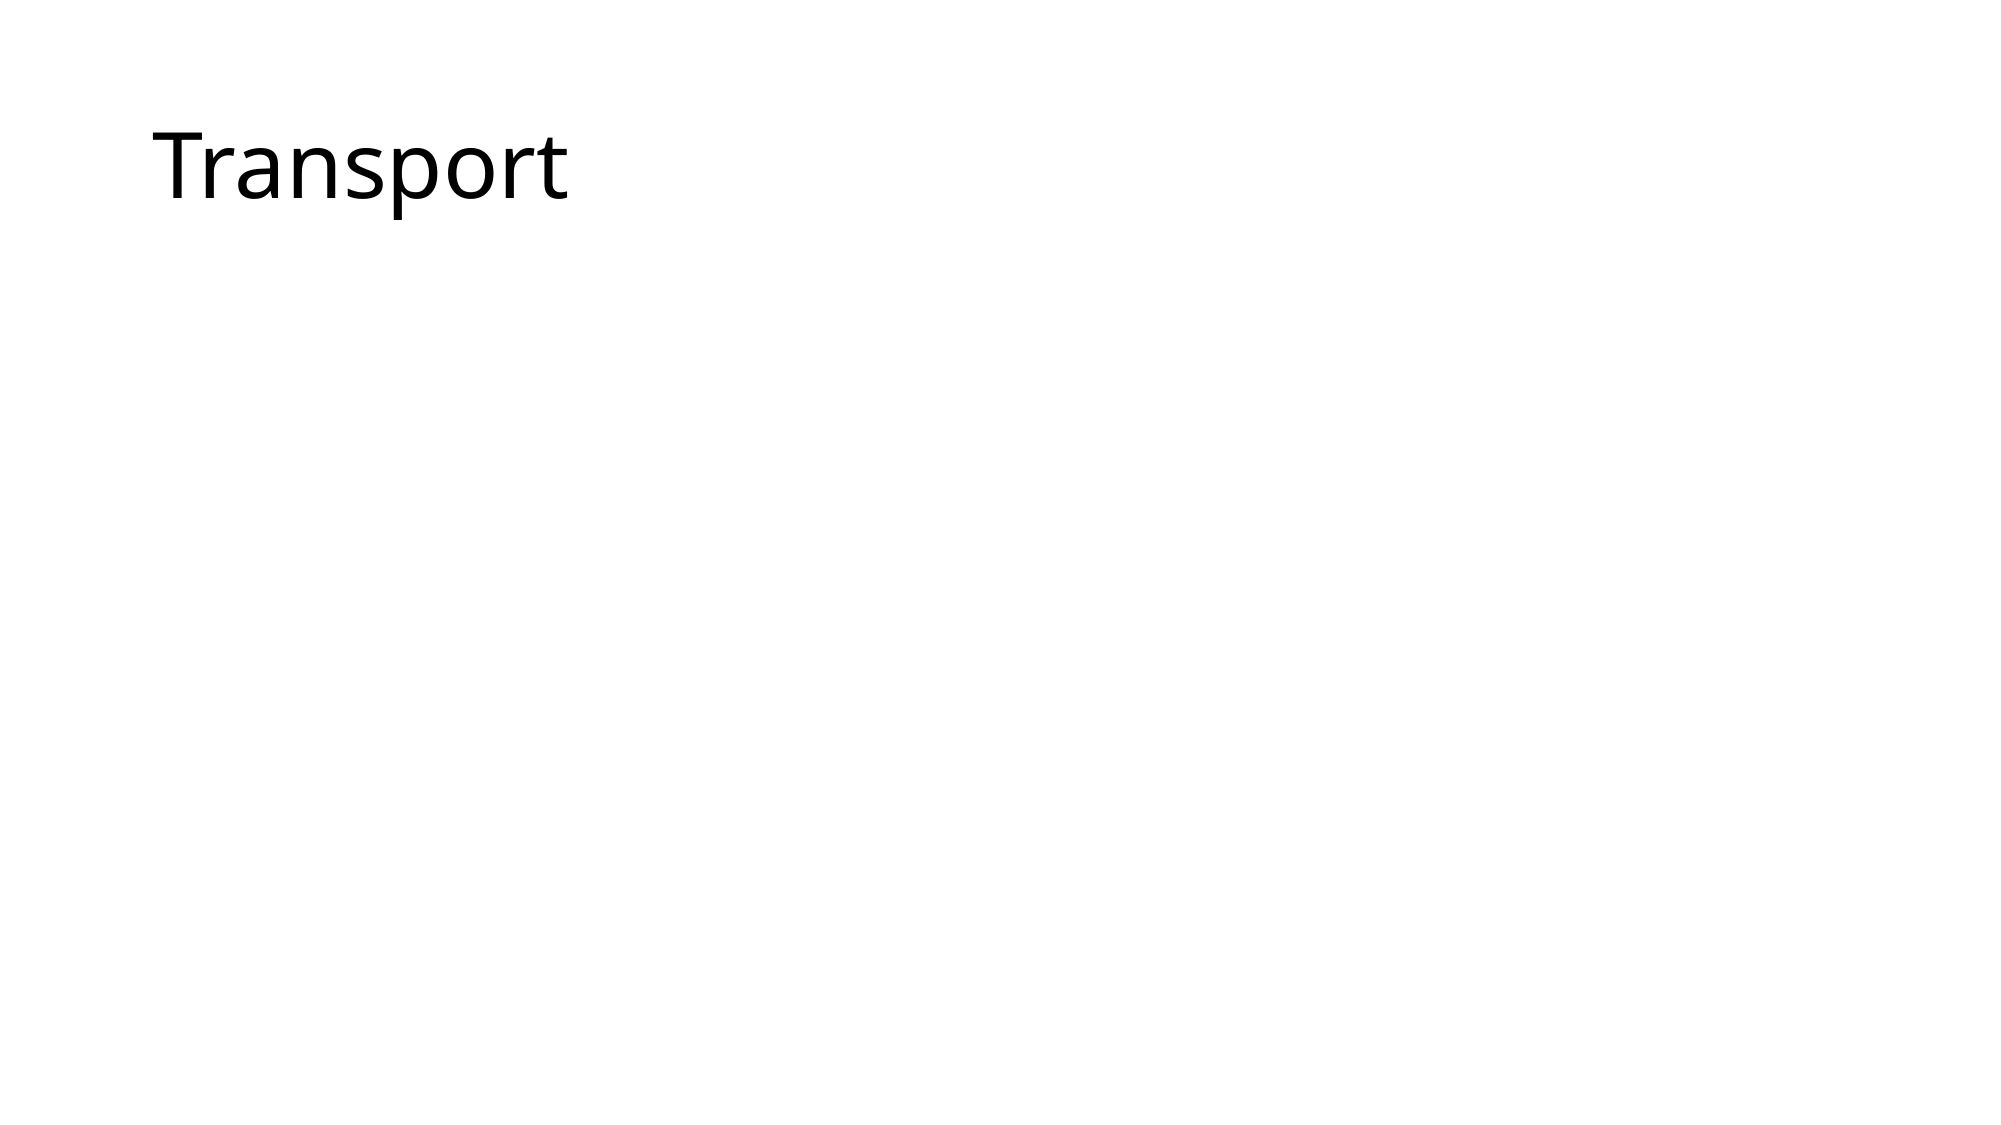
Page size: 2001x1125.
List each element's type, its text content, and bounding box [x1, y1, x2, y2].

title Transport [137, 59, 1863, 278]
